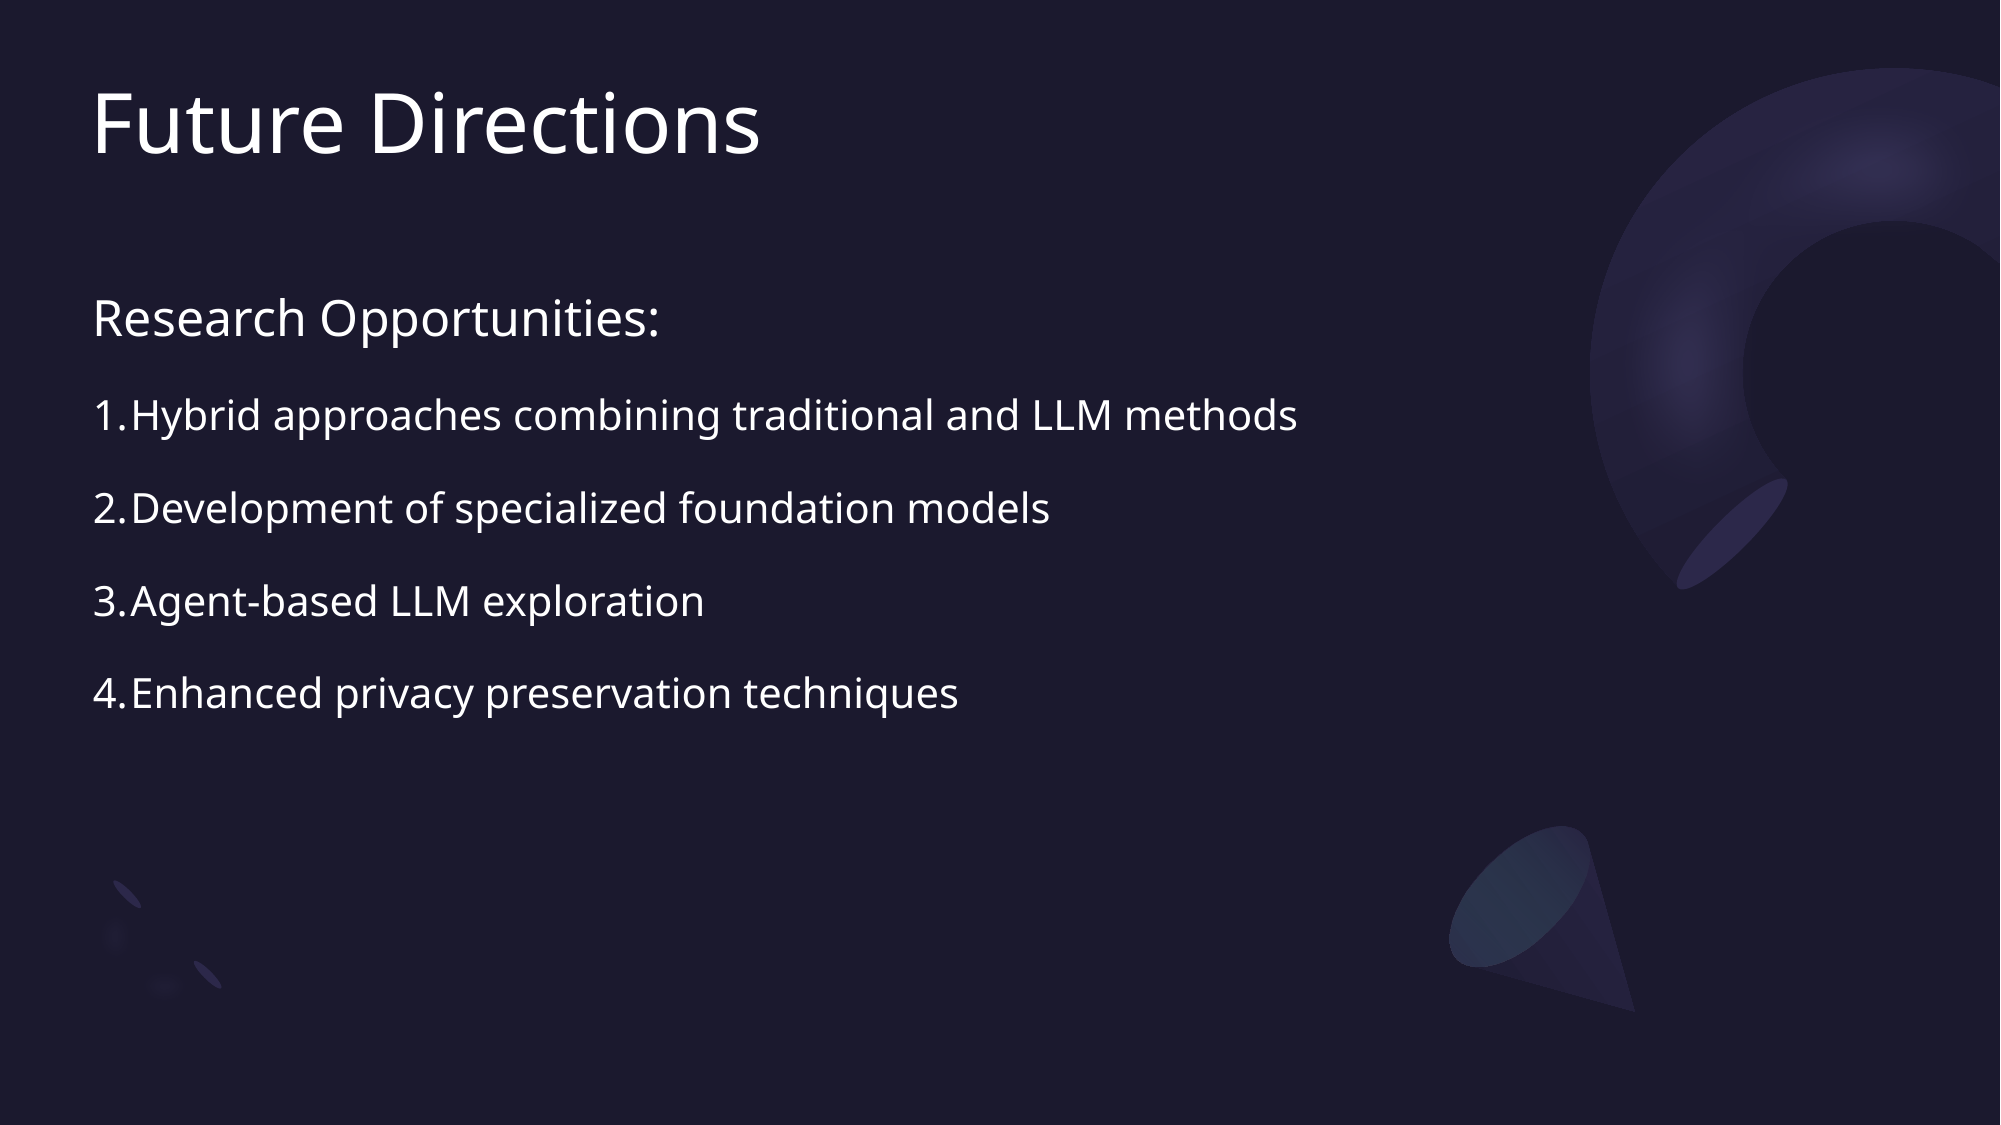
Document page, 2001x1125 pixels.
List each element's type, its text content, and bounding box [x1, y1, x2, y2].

list Research Opportunities: Hybrid approaches combining traditional and LLM methods Development of specialized foundation models Agent-based LLM exploration Enhanced privacy preservation techniques [92, 280, 1394, 934]
title Future Directions [90, 81, 1397, 320]
